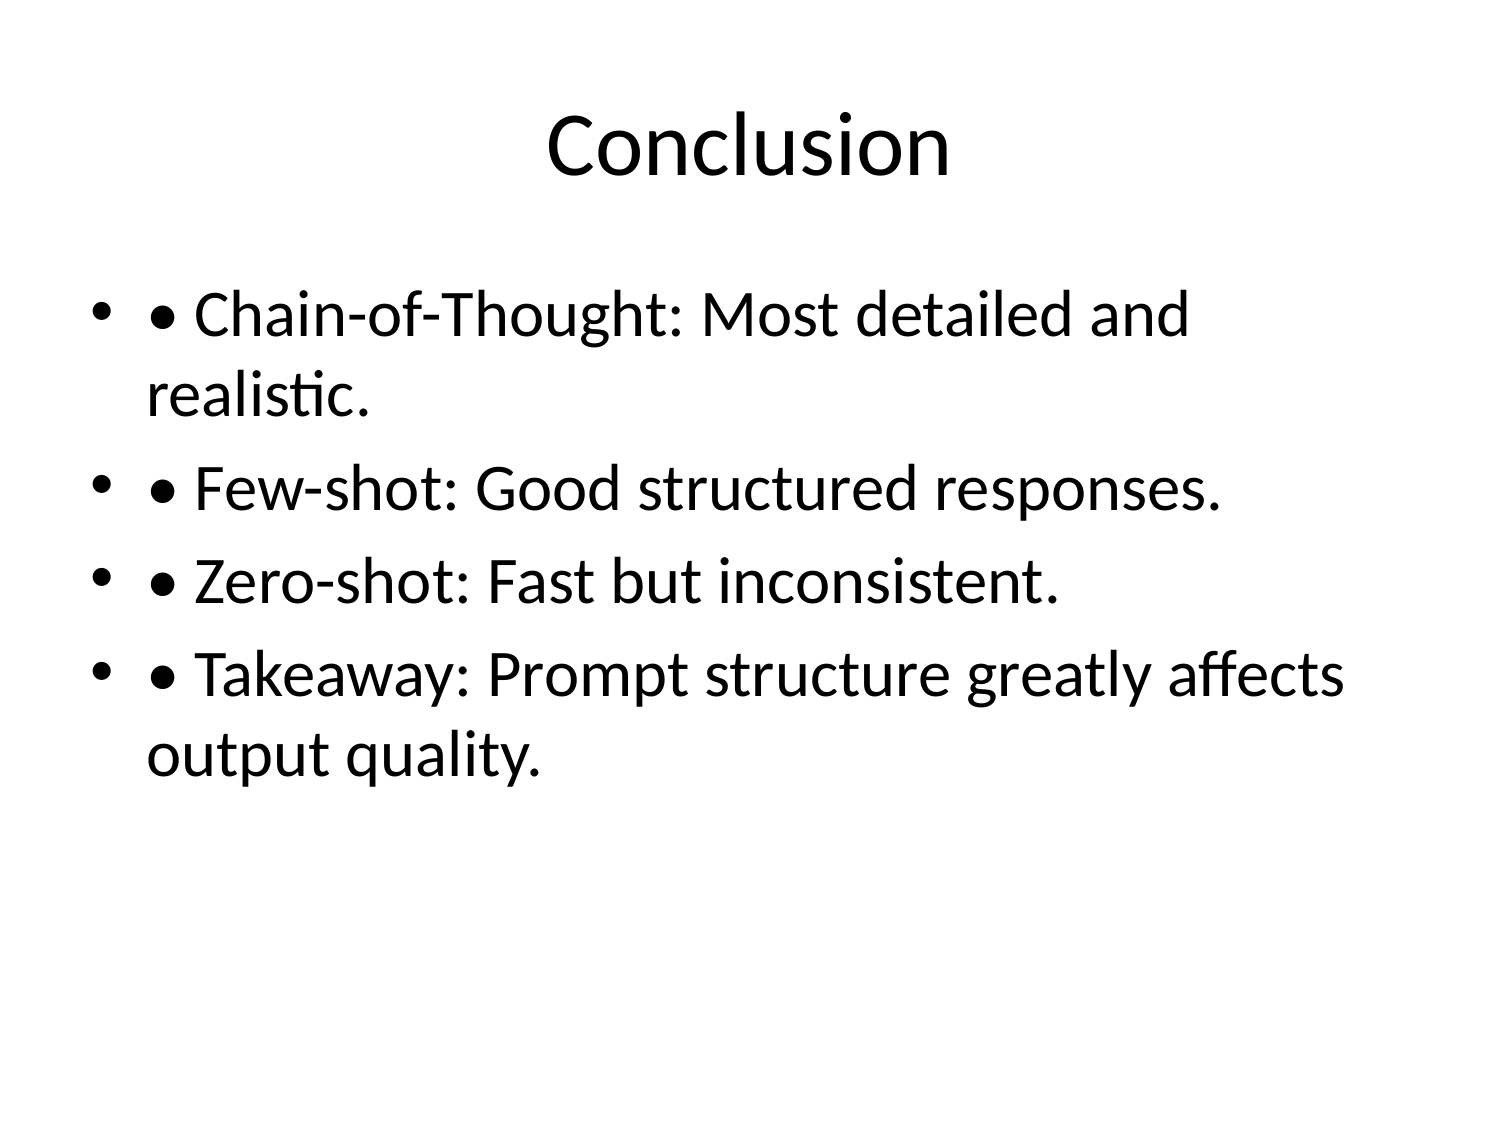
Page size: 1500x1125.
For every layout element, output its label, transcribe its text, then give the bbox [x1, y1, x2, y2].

list • Chain-of-Thought: Most detailed and realistic. • Few-shot: Good structured responses. • Zero-shot: Fast but inconsistent. • Takeaway: Prompt structure greatly affects output quality. [75, 262, 1425, 1005]
title Conclusion [75, 45, 1425, 233]
